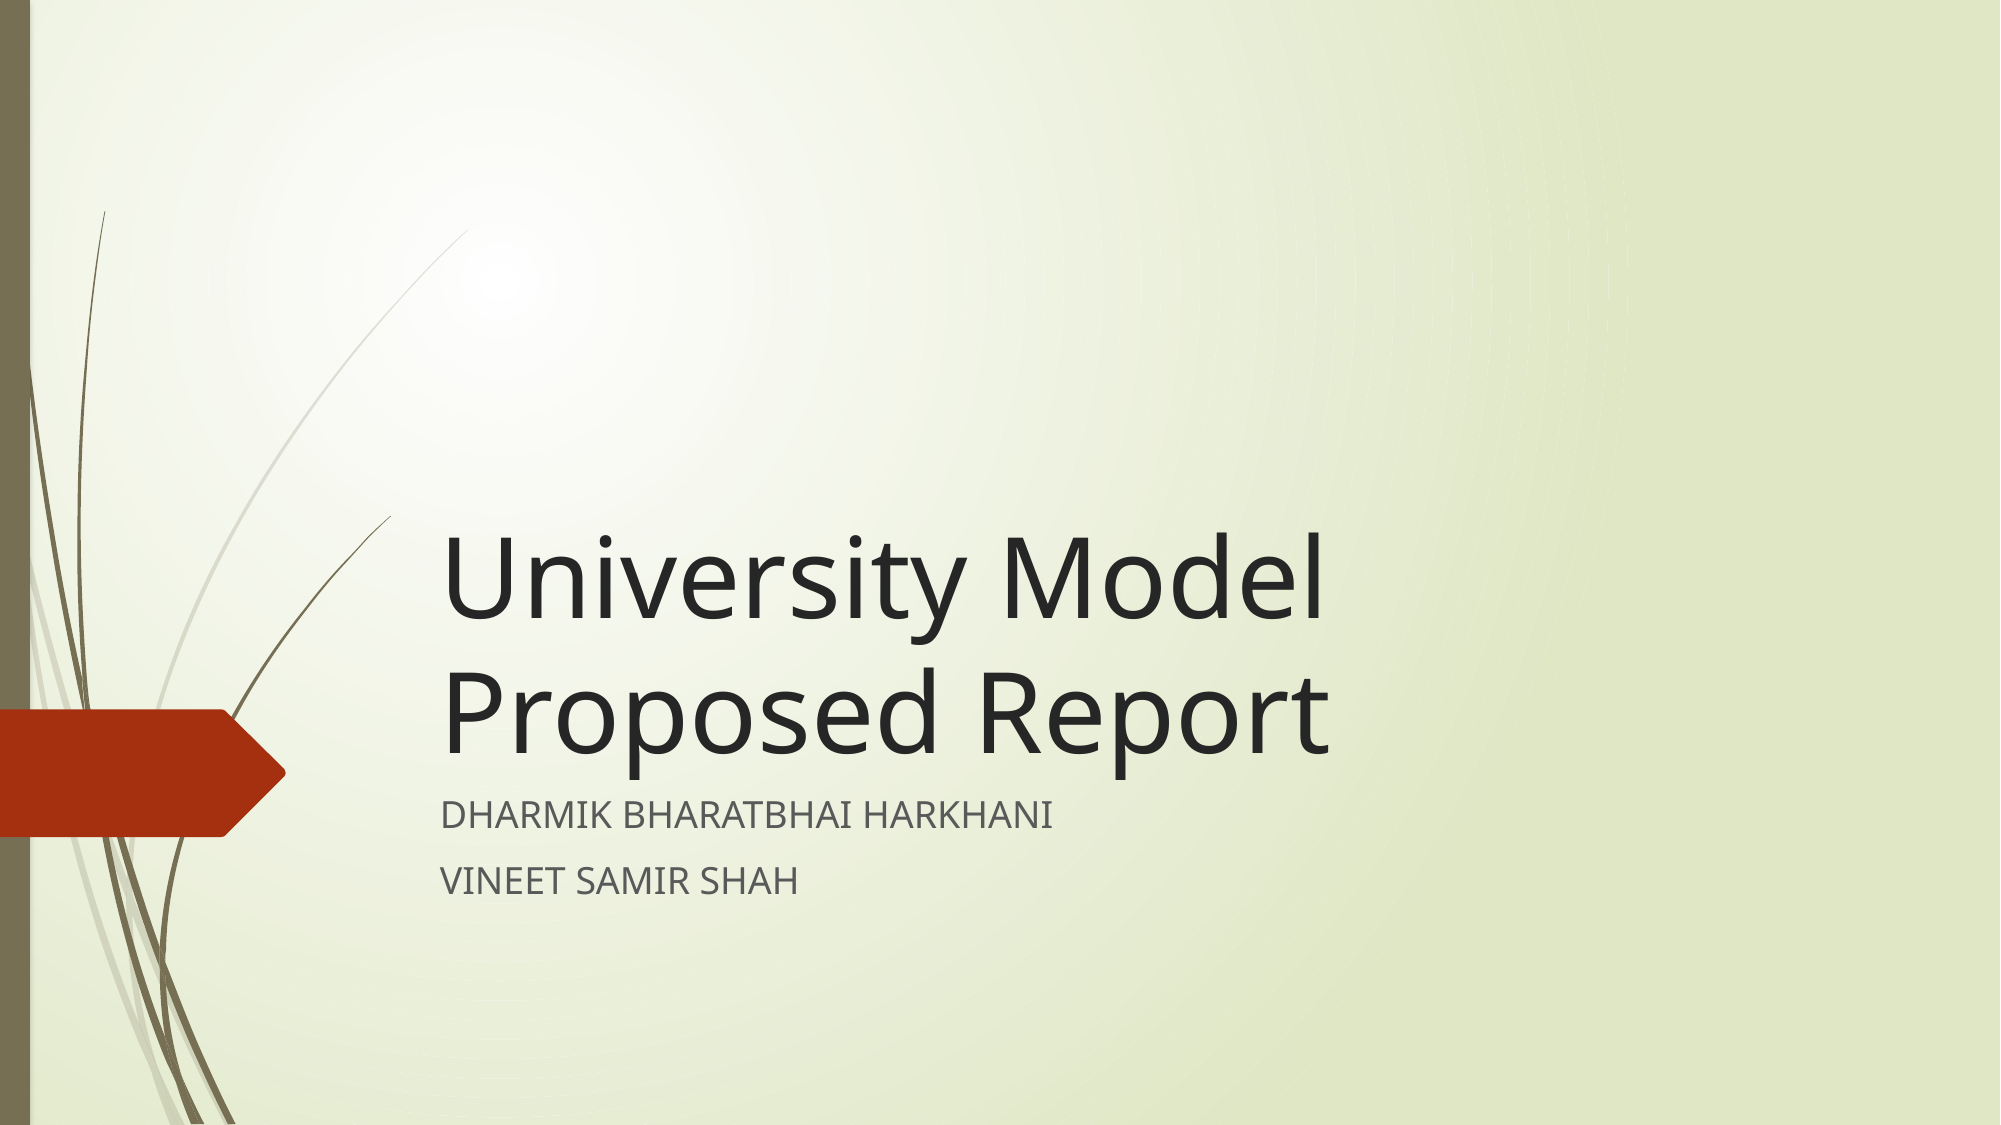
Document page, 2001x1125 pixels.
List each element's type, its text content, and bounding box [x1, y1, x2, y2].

title University Model Proposed Report [424, 412, 1888, 783]
subtitle DHARMIK BHARATBHAI HARKHANI VINEET SAMIR SHAH [424, 783, 1888, 969]
